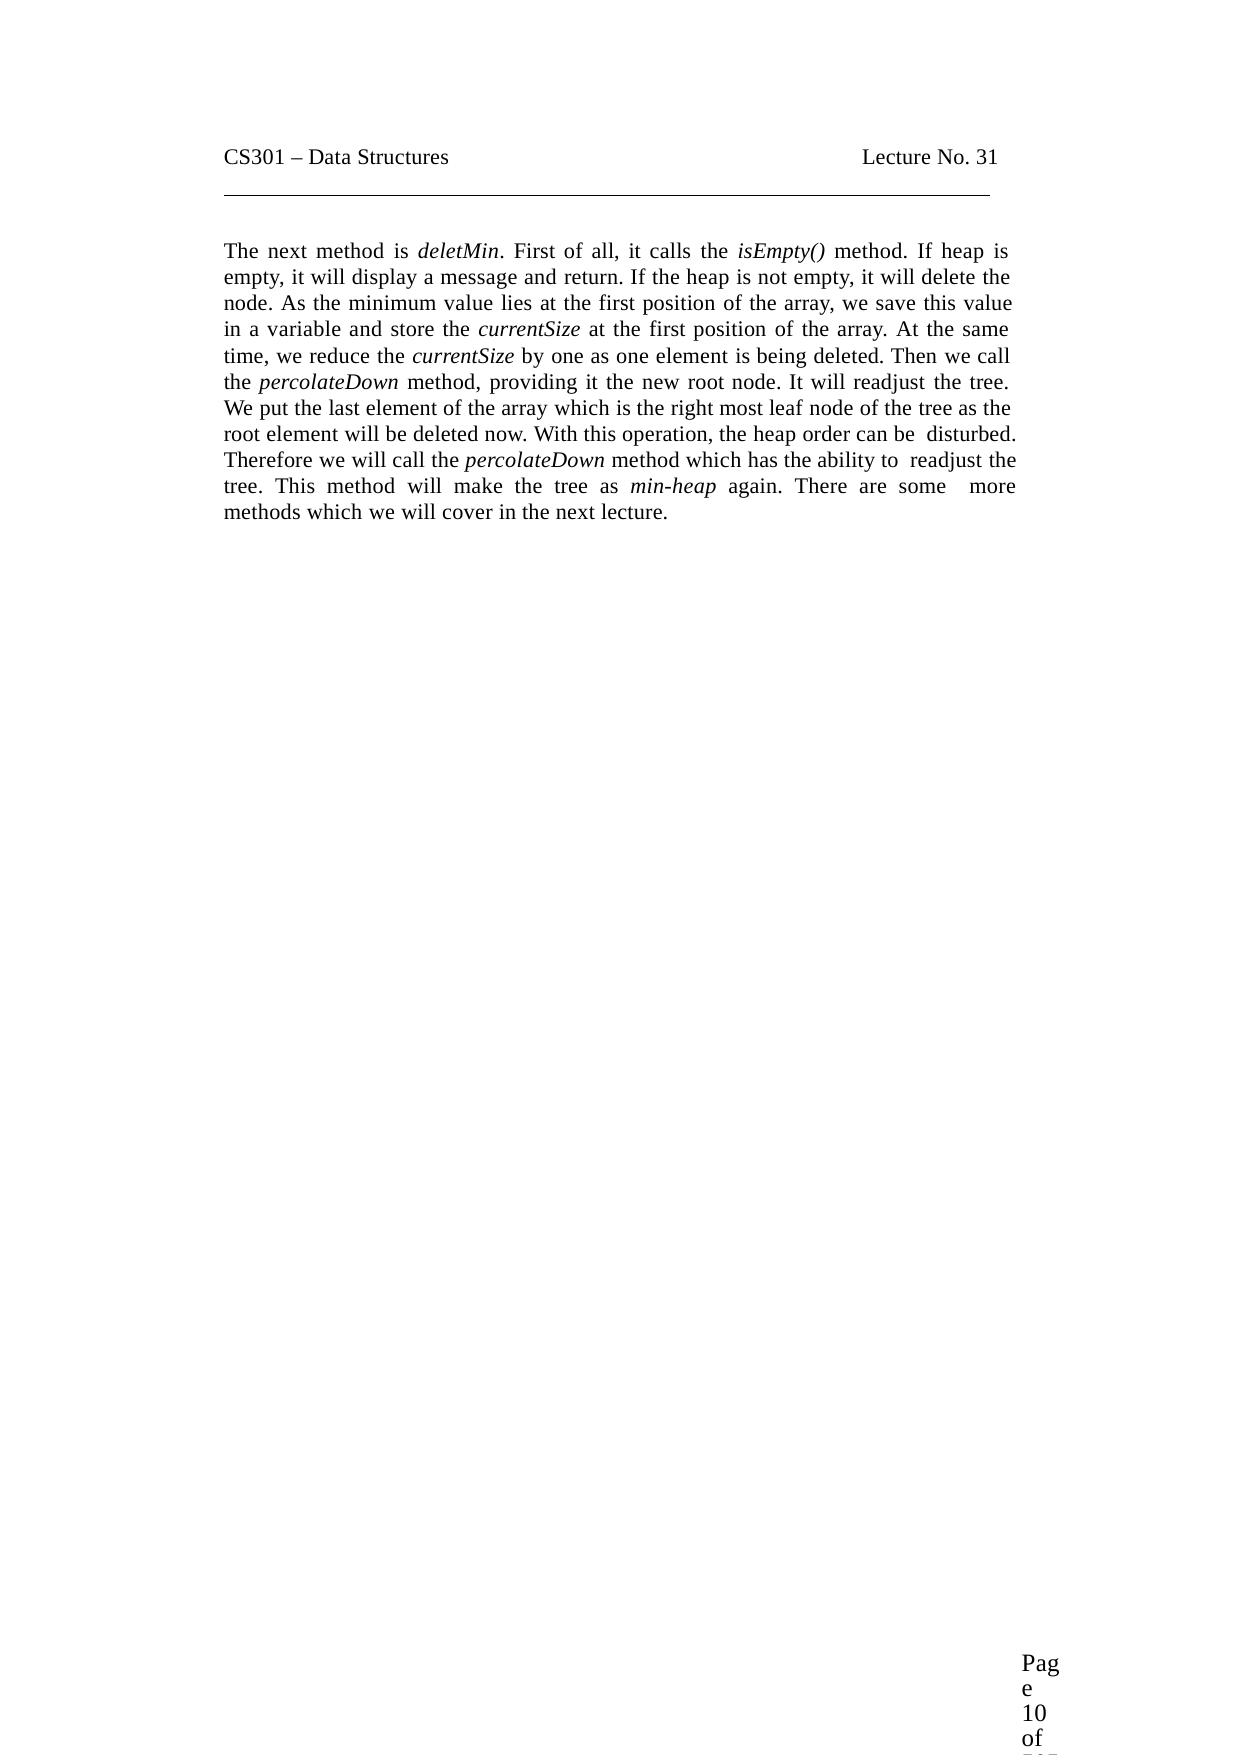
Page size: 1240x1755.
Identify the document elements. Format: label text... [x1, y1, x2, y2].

text_box Lecture No. 31 [860, 142, 1003, 170]
text_box CS301 – Data Structures [221, 142, 453, 170]
text_box The next method is deletMin. First of all, it calls the isEmpty() method. If heap is empty, it will display a message and return. If the heap is not empty, it will delete the node. As the minimum value lies at the first position of the array, we save this value in a variable and store the currentSize at the first position of the array. At the same time, we reduce the currentSize by one as one element is being deleted. Then we call the percolateDown method, providing it the new root node. It will readjust the tree. We put the last element of the array which is the right most leaf node of the tree as the root element will be deleted now. With this operation, the heap order can be disturbed. Therefore we will call the percolateDown method which has the ability to readjust the tree. This method will make the tree as min-heap again. There are some more methods which we will cover in the next lecture. [221, 237, 1018, 526]
slide_number Page 10 of 505 [1019, 1651, 1065, 1755]
